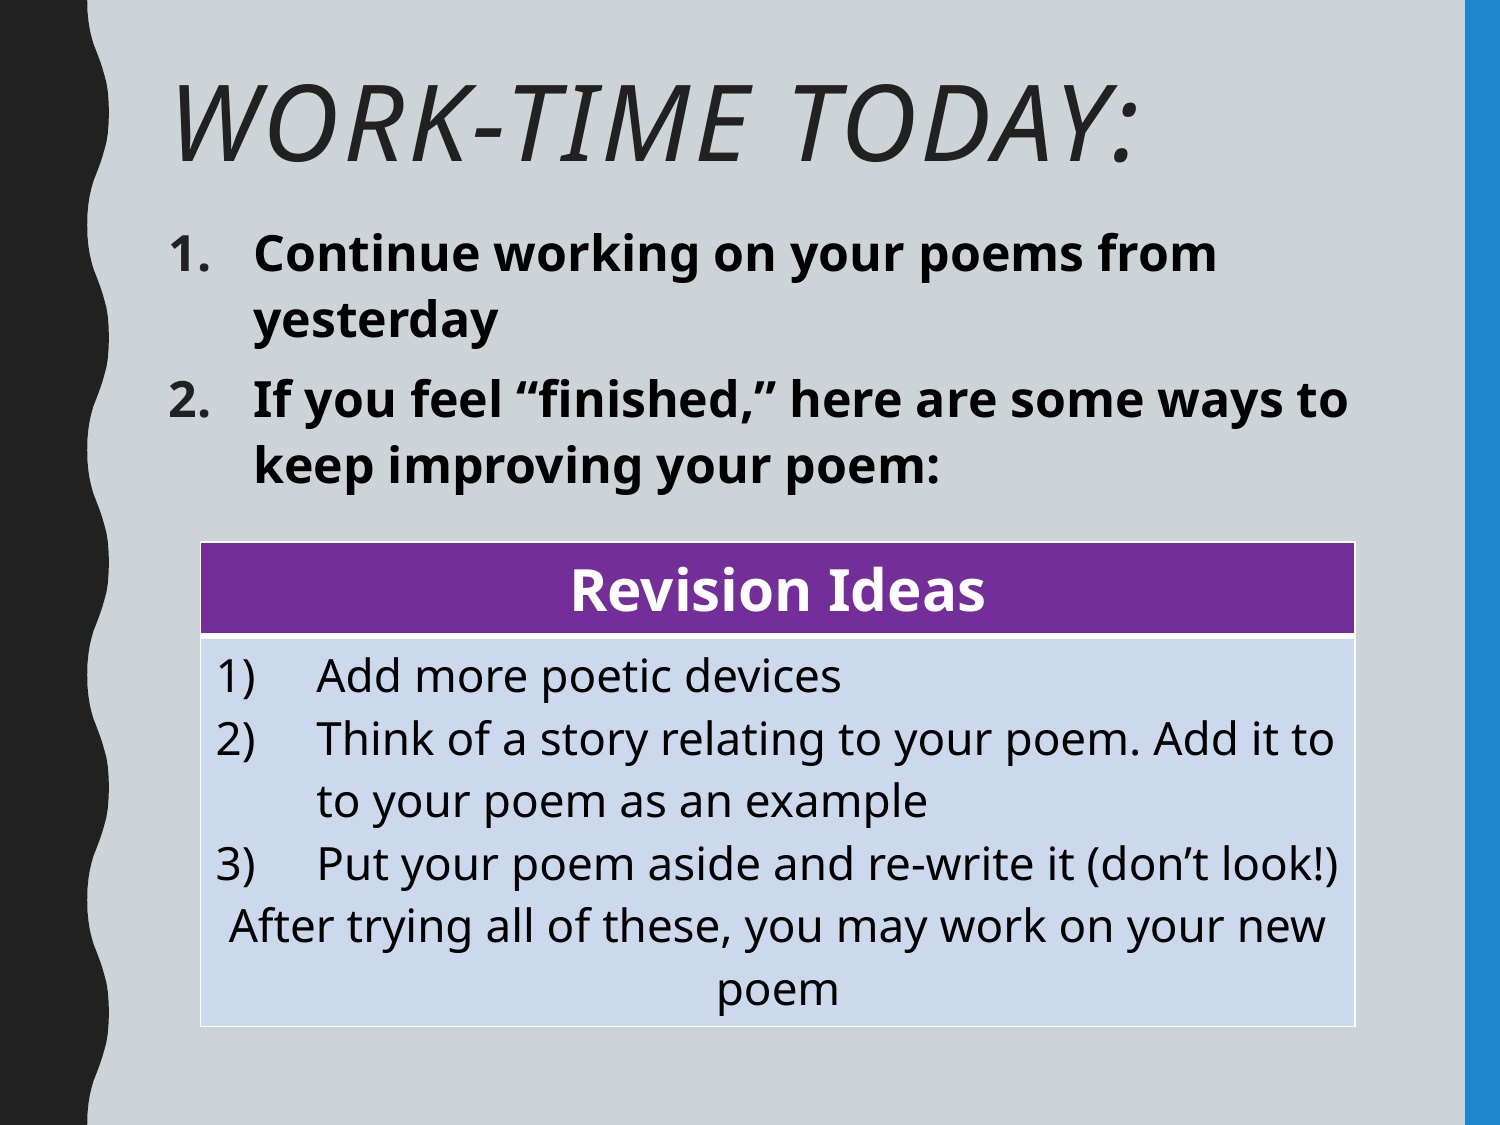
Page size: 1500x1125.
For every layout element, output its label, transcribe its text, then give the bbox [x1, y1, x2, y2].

list Continue working on your poems from yesterday If you feel “finished,” here are some ways to keep improving your poem: [154, 207, 1407, 798]
table_header Revision Ideas [201, 543, 1354, 633]
title Work-Time Today: [154, 62, 1407, 207]
table_cell Add more poetic devices Think of a story relating to your poem. Add it to to your poem as an example Put your poem aside and re-write it (don’t look!) After trying all of these, you may work on your new poem [201, 639, 1354, 1026]
